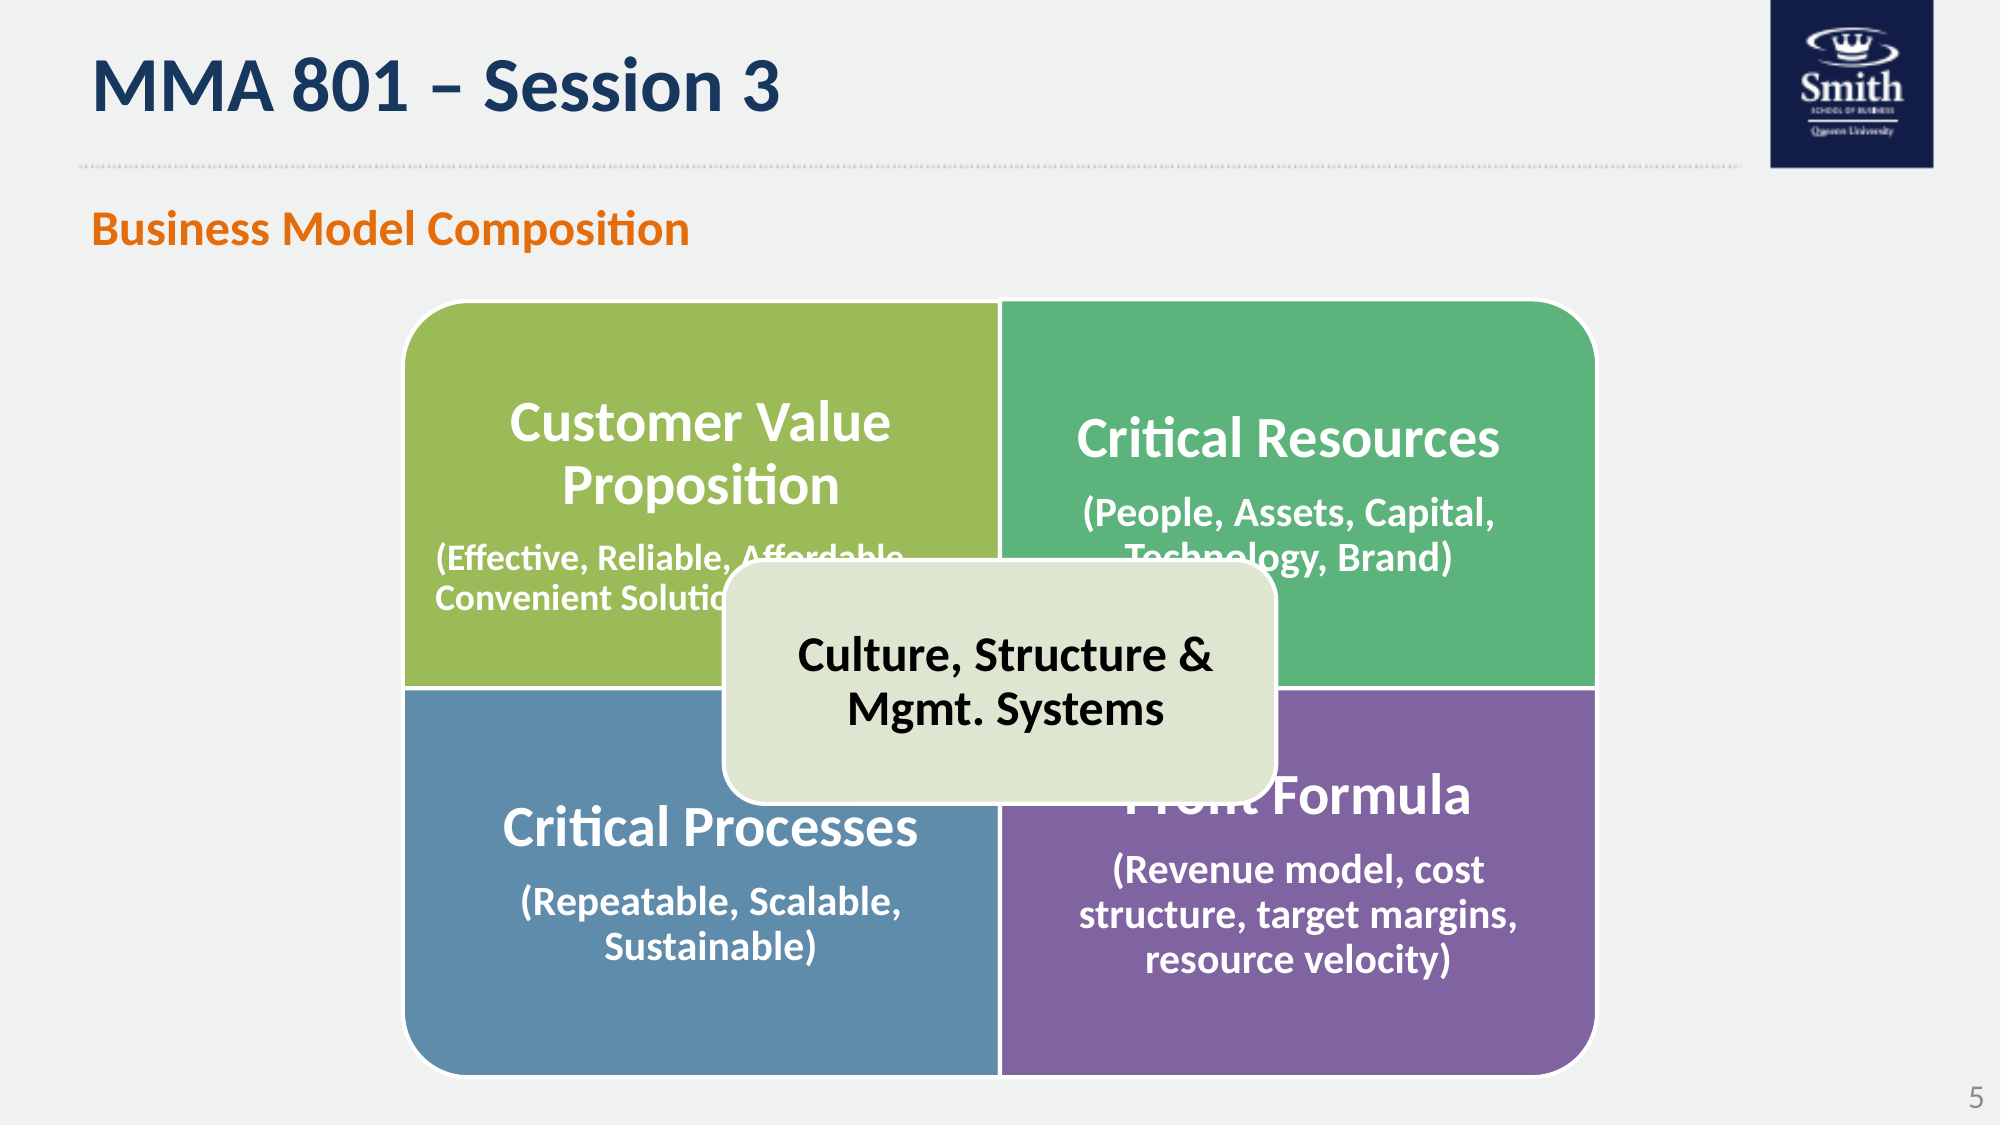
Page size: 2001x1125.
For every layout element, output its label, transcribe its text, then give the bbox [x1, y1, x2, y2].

text_box Business Model Composition [76, 185, 802, 266]
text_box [402, 299, 1598, 1078]
title MMA 801 – Session 3 [76, 9, 1717, 152]
slide_number 5 [1755, 1065, 2000, 1125]
